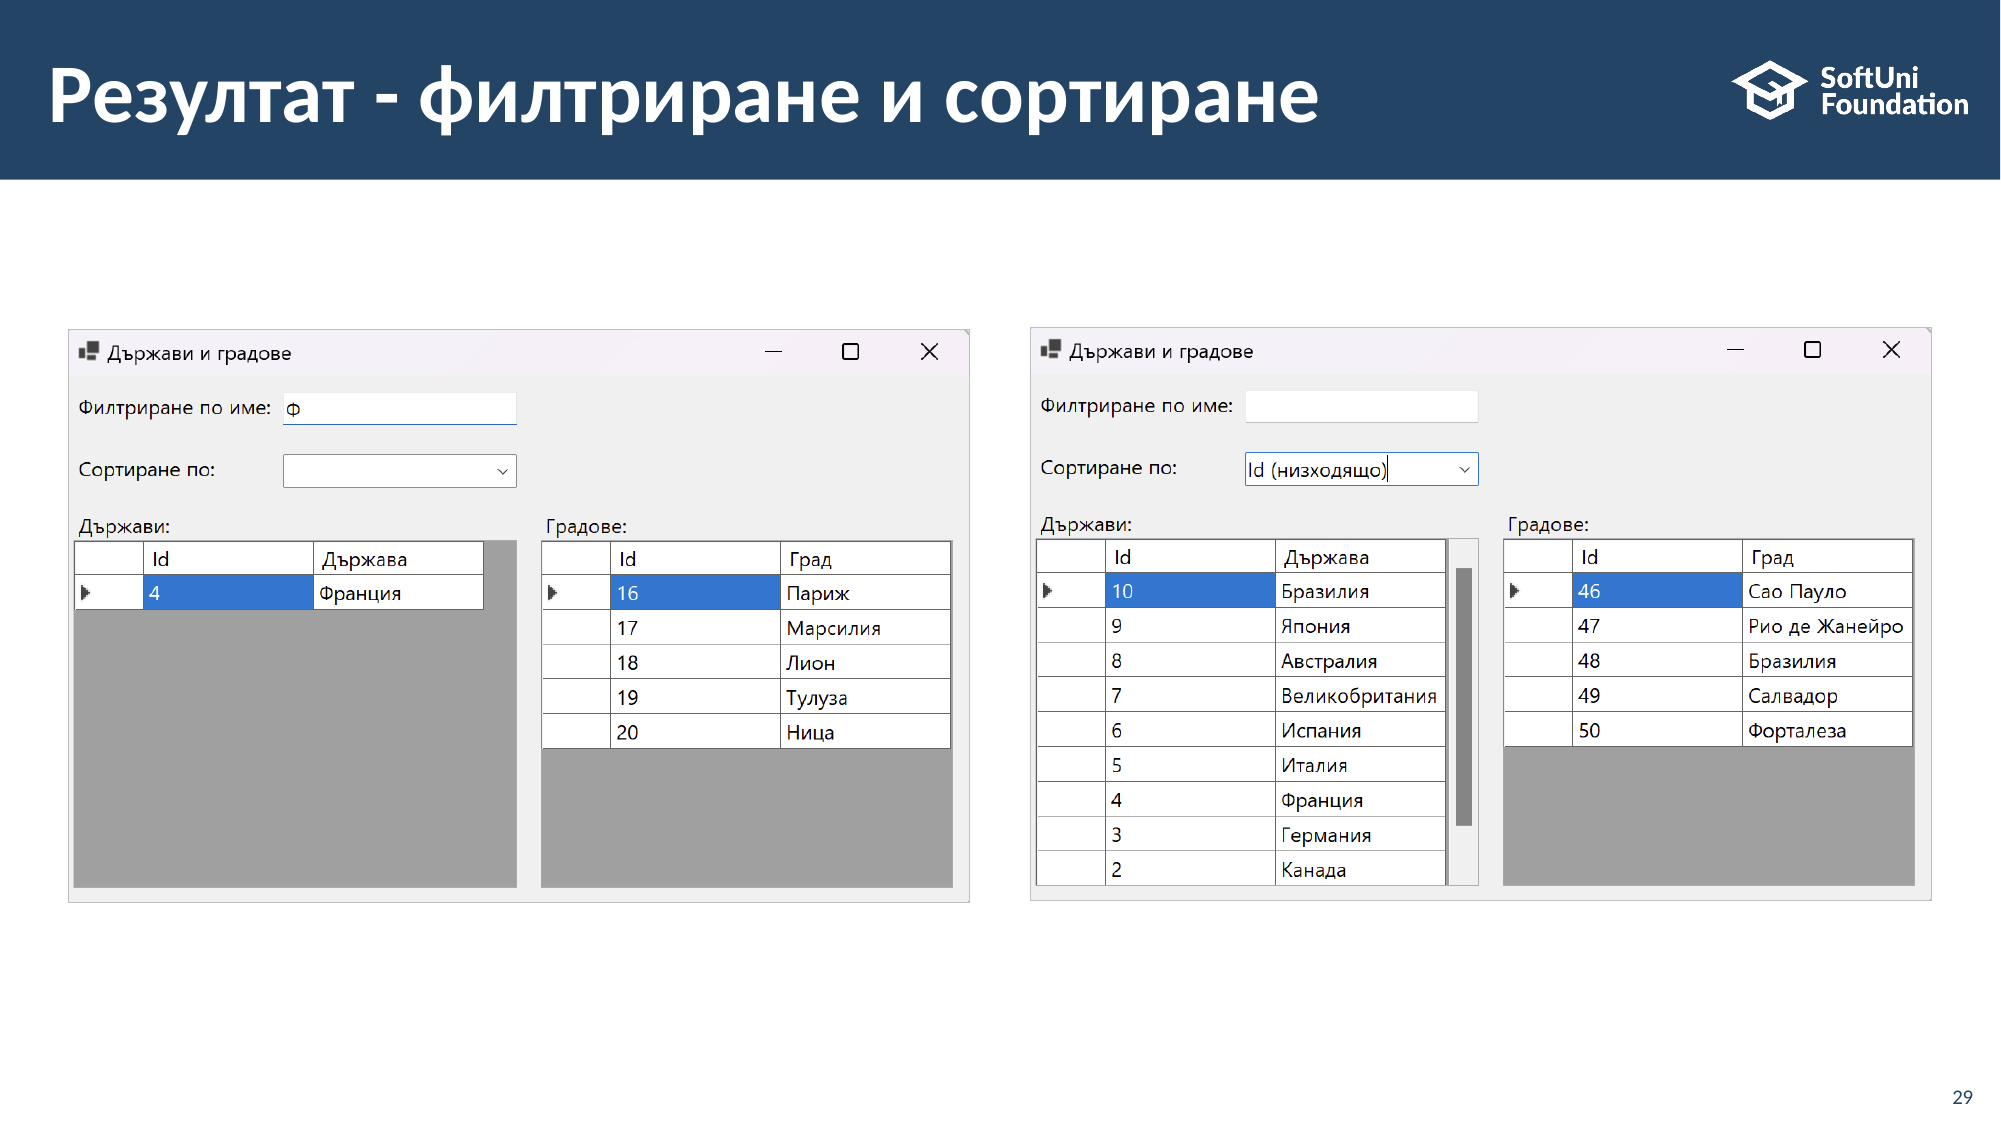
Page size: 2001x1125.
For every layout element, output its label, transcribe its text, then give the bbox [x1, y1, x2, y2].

picture [1731, 60, 1968, 120]
picture [68, 329, 970, 904]
picture [1030, 327, 1932, 902]
slide_number 29 [1927, 1067, 1989, 1117]
title Резултат - филтриране и сортиране [31, 16, 1716, 162]
